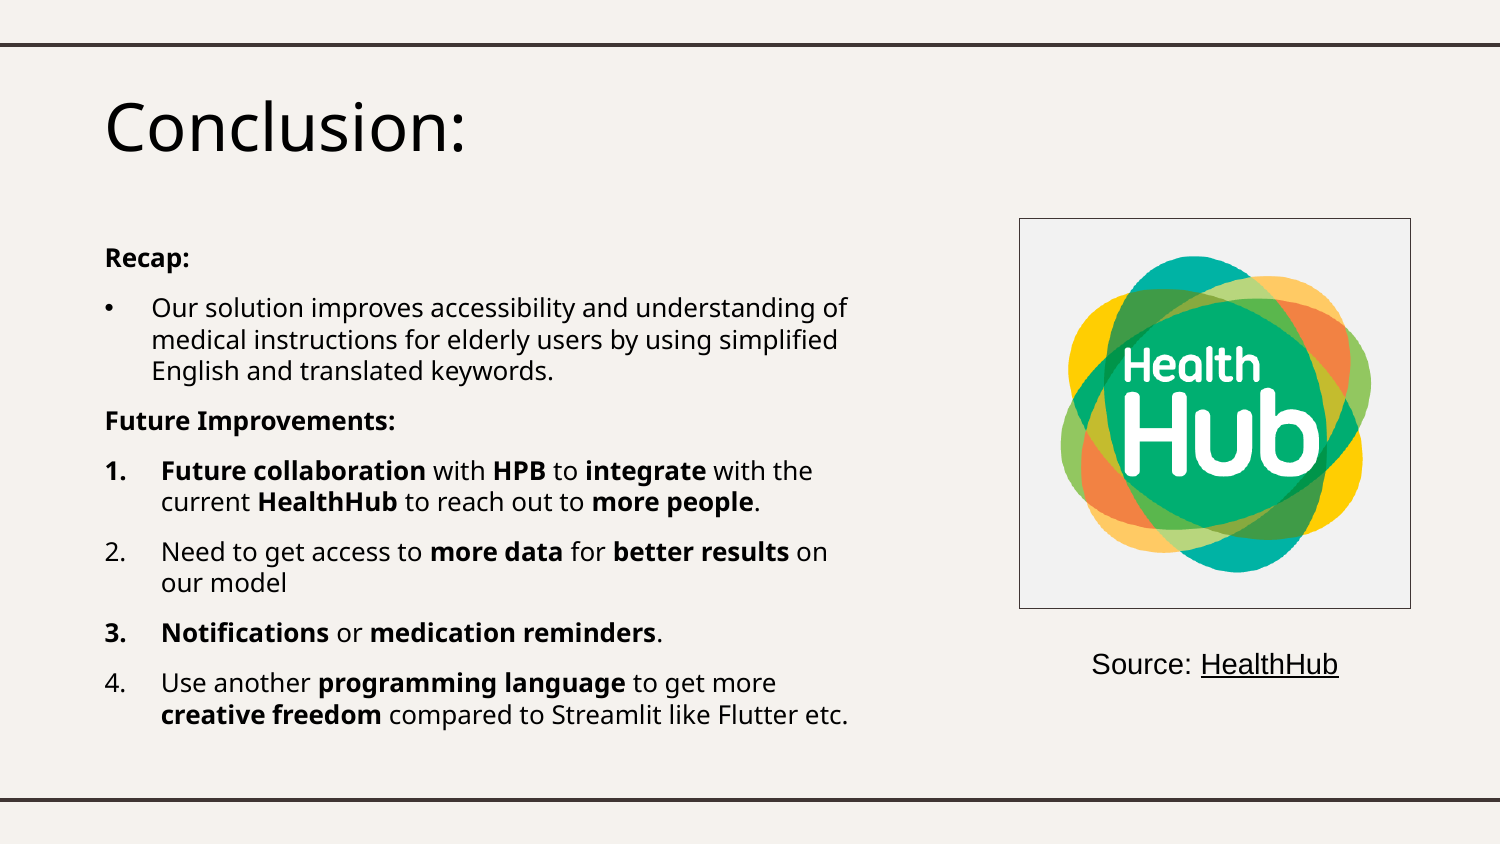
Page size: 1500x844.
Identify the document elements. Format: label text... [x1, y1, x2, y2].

picture [1019, 218, 1411, 609]
title Conclusion: [89, 69, 1356, 164]
text_box Source: HealthHub [1067, 638, 1363, 688]
text_box Recap: Our solution improves accessibility and understanding of medical instructions for elderly users by using simplified English and translated keywords. Future Improvements: Future collaboration with HPB to integrate with the current HealthHub to reach out to more people. Need to get access to more data for better results on our model Notifications or medication reminders. Use another programming language to get more creative freedom compared to Streamlit like Flutter etc. [89, 234, 886, 737]
